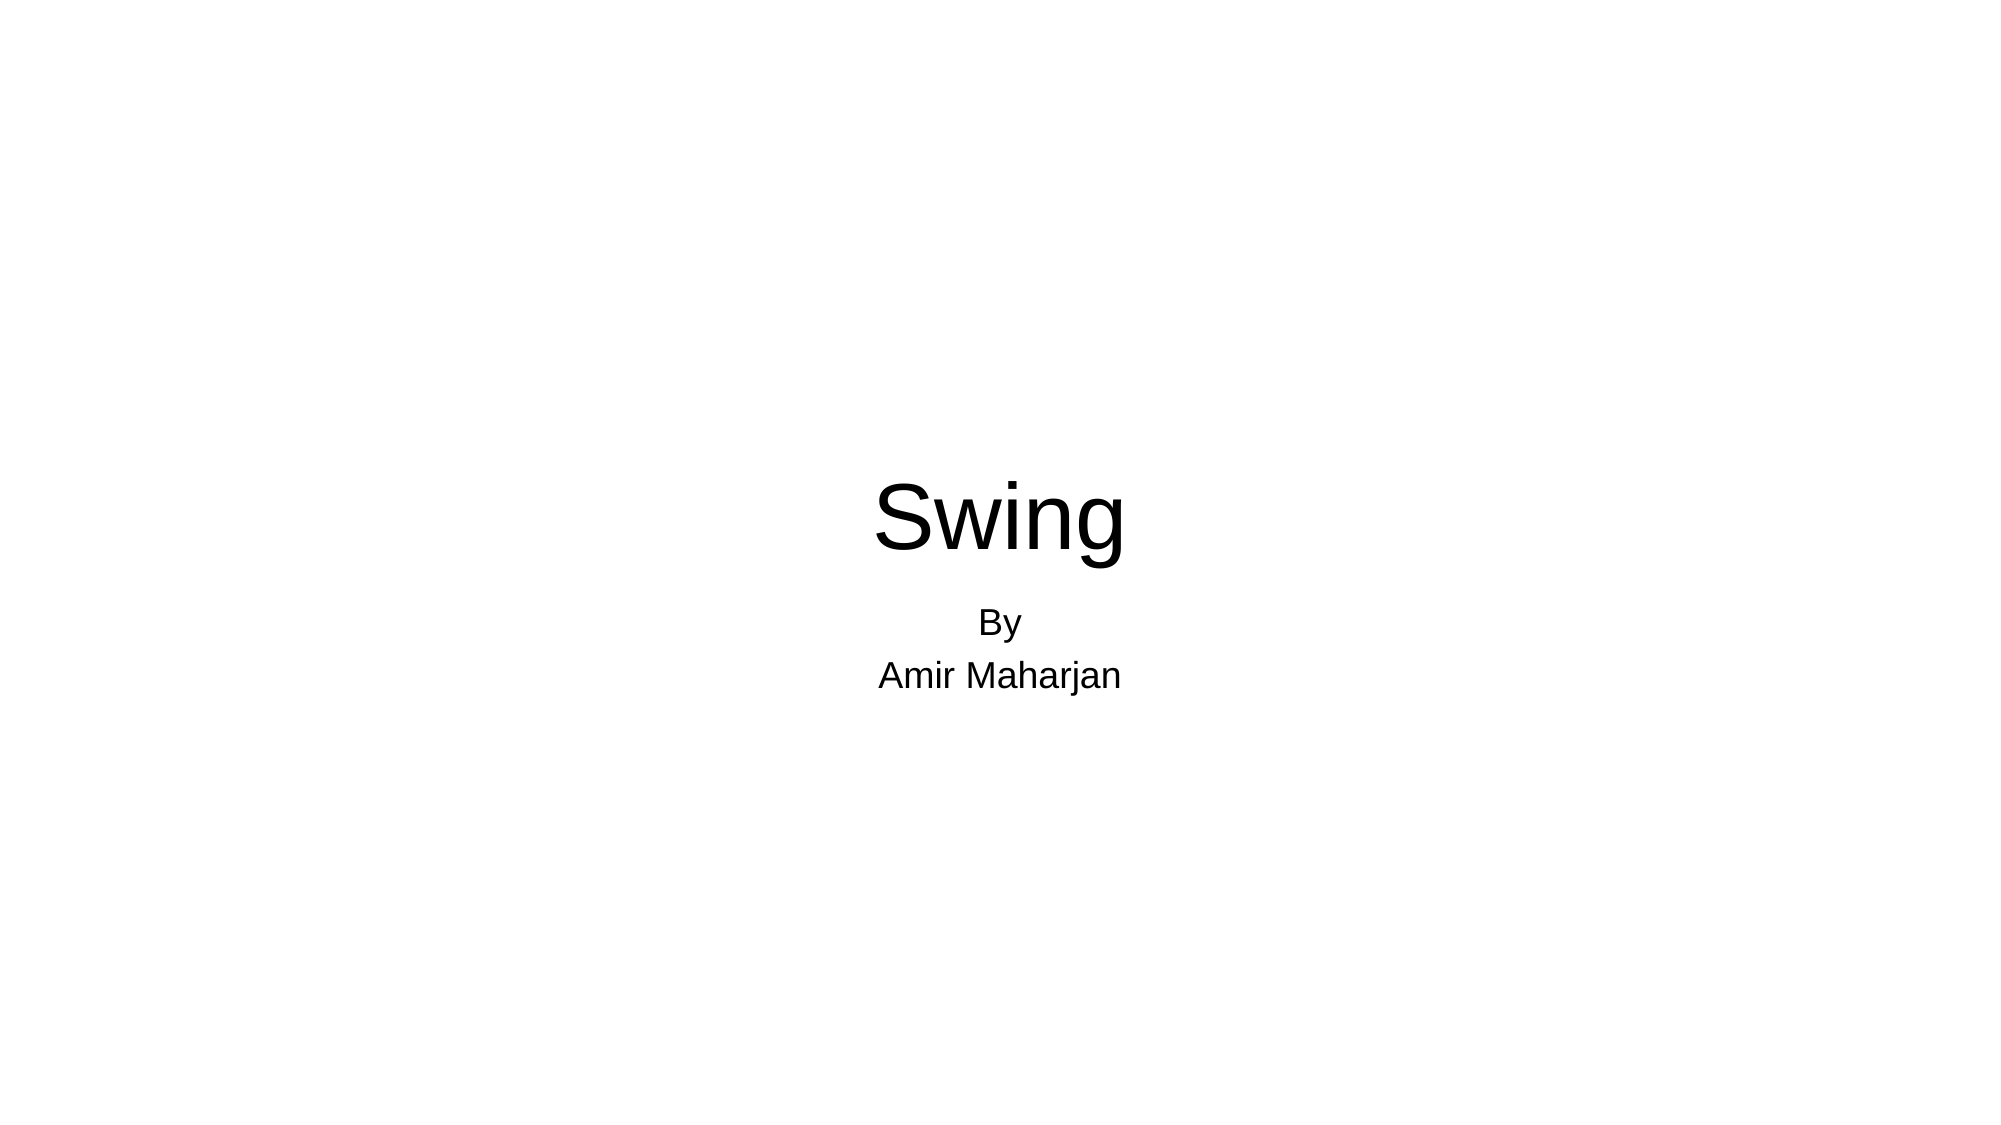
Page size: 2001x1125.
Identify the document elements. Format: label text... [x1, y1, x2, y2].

title Swing [249, 183, 1751, 576]
subtitle By Amir Maharjan [249, 590, 1751, 863]
